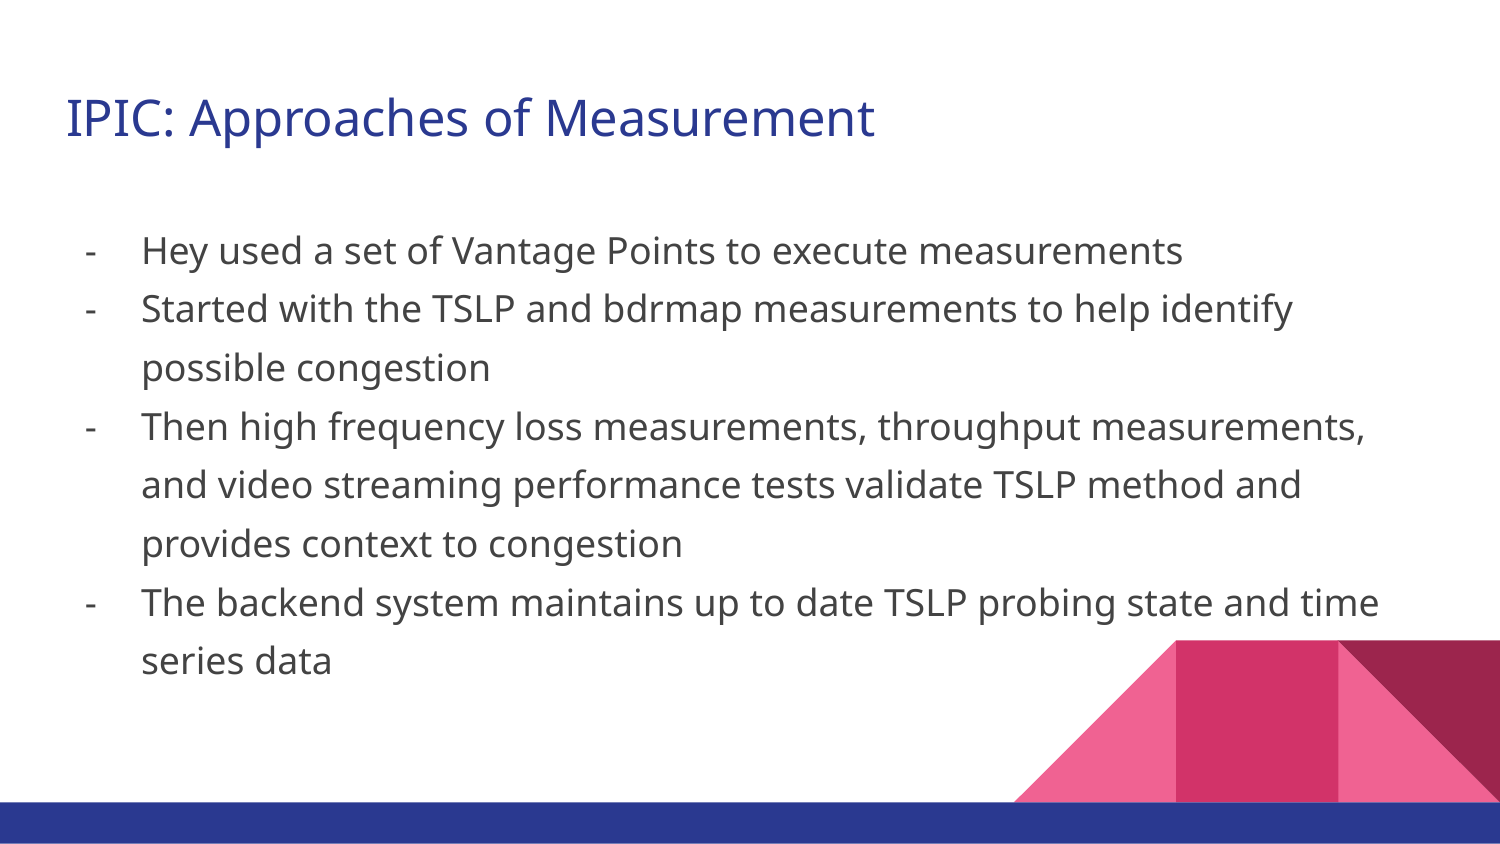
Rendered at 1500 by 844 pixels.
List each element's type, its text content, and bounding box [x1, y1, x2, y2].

list Hey used a set of Vantage Points to execute measurements Started with the TSLP and bdrmap measurements to help identify possible congestion Then high frequency loss measurements, throughput measurements, and video streaming performance tests validate TSLP method and provides context to congestion The backend system maintains up to date TSLP probing state and time series data [51, 201, 1449, 750]
title IPIC: Approaches of Measurement [51, 67, 1449, 167]
